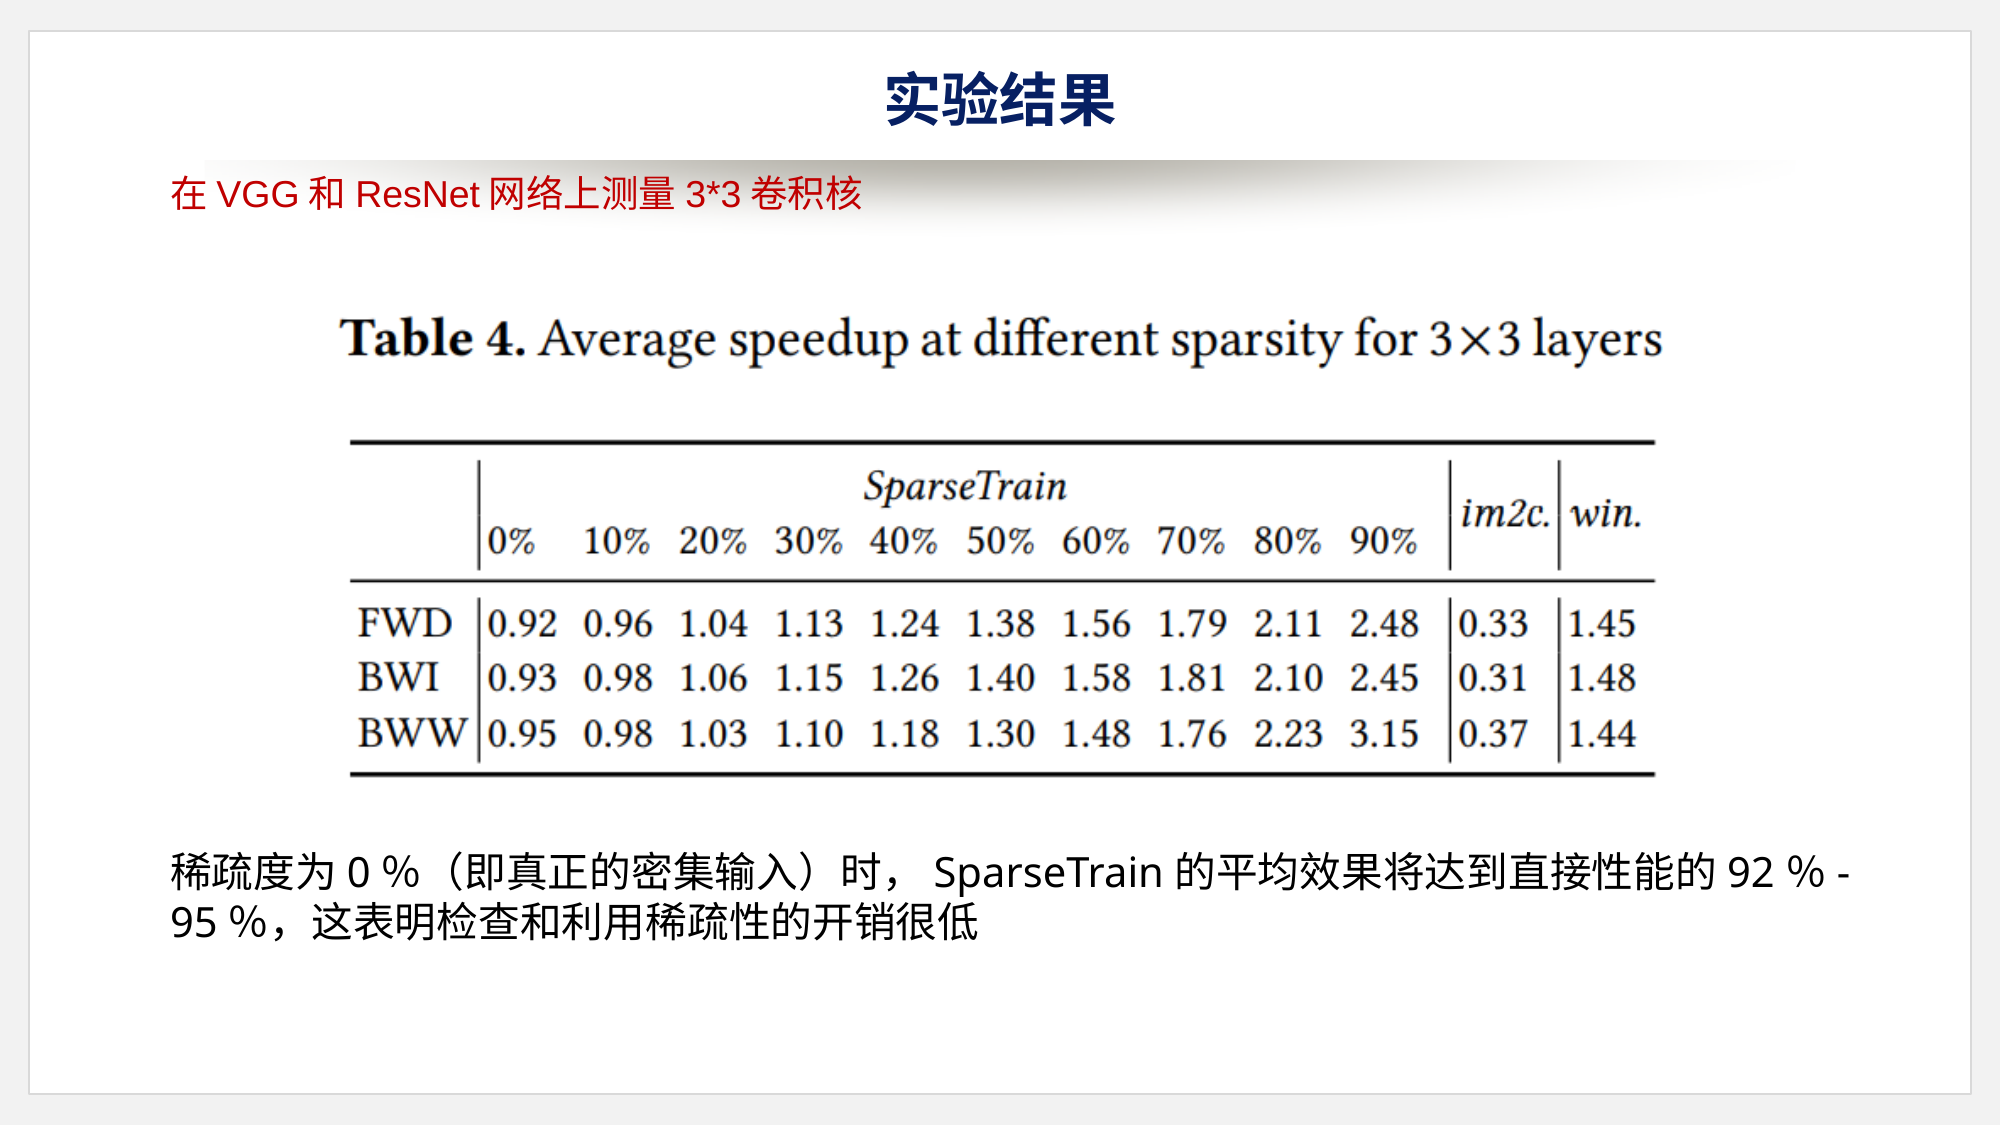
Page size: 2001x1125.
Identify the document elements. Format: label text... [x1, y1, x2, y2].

title 实验结果 [99, 55, 1900, 150]
picture [315, 308, 1685, 786]
text_box 在VGG和ResNet网络上测量3*3卷积核 稀疏度为0％（即真正的密集输入）时，SparseTrain的平均效果将达到直接性能的92％-95％，这表明检查和利用稀疏性的开销很低 [155, 162, 1868, 953]
